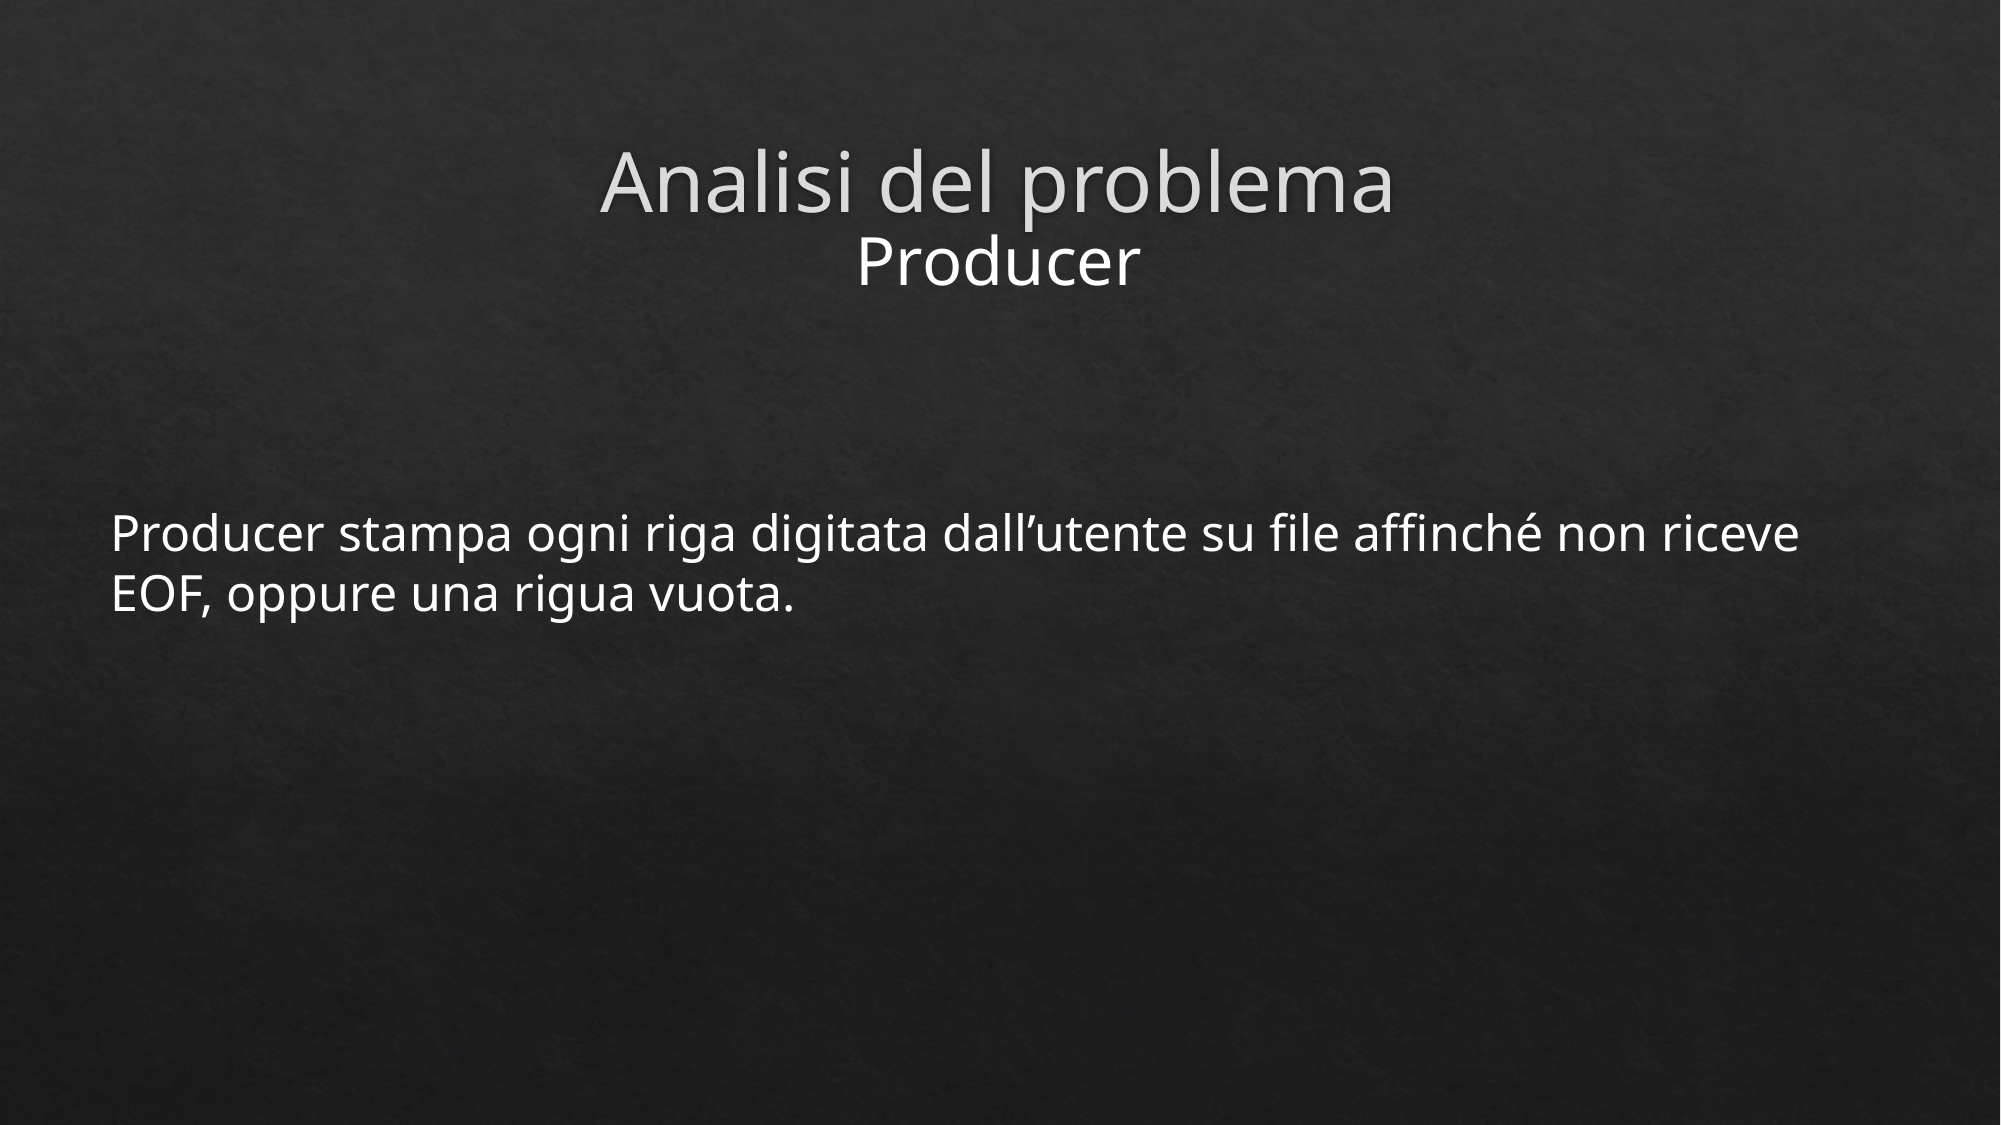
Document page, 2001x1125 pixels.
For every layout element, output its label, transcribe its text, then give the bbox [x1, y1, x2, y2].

title Analisi del problema [149, 99, 1849, 260]
text_box Producer [734, 211, 1264, 306]
text_box Producer stampa ogni riga digitata dall’utente su file affinché non riceve EOF, oppure una rigua vuota. [95, 494, 1903, 629]
